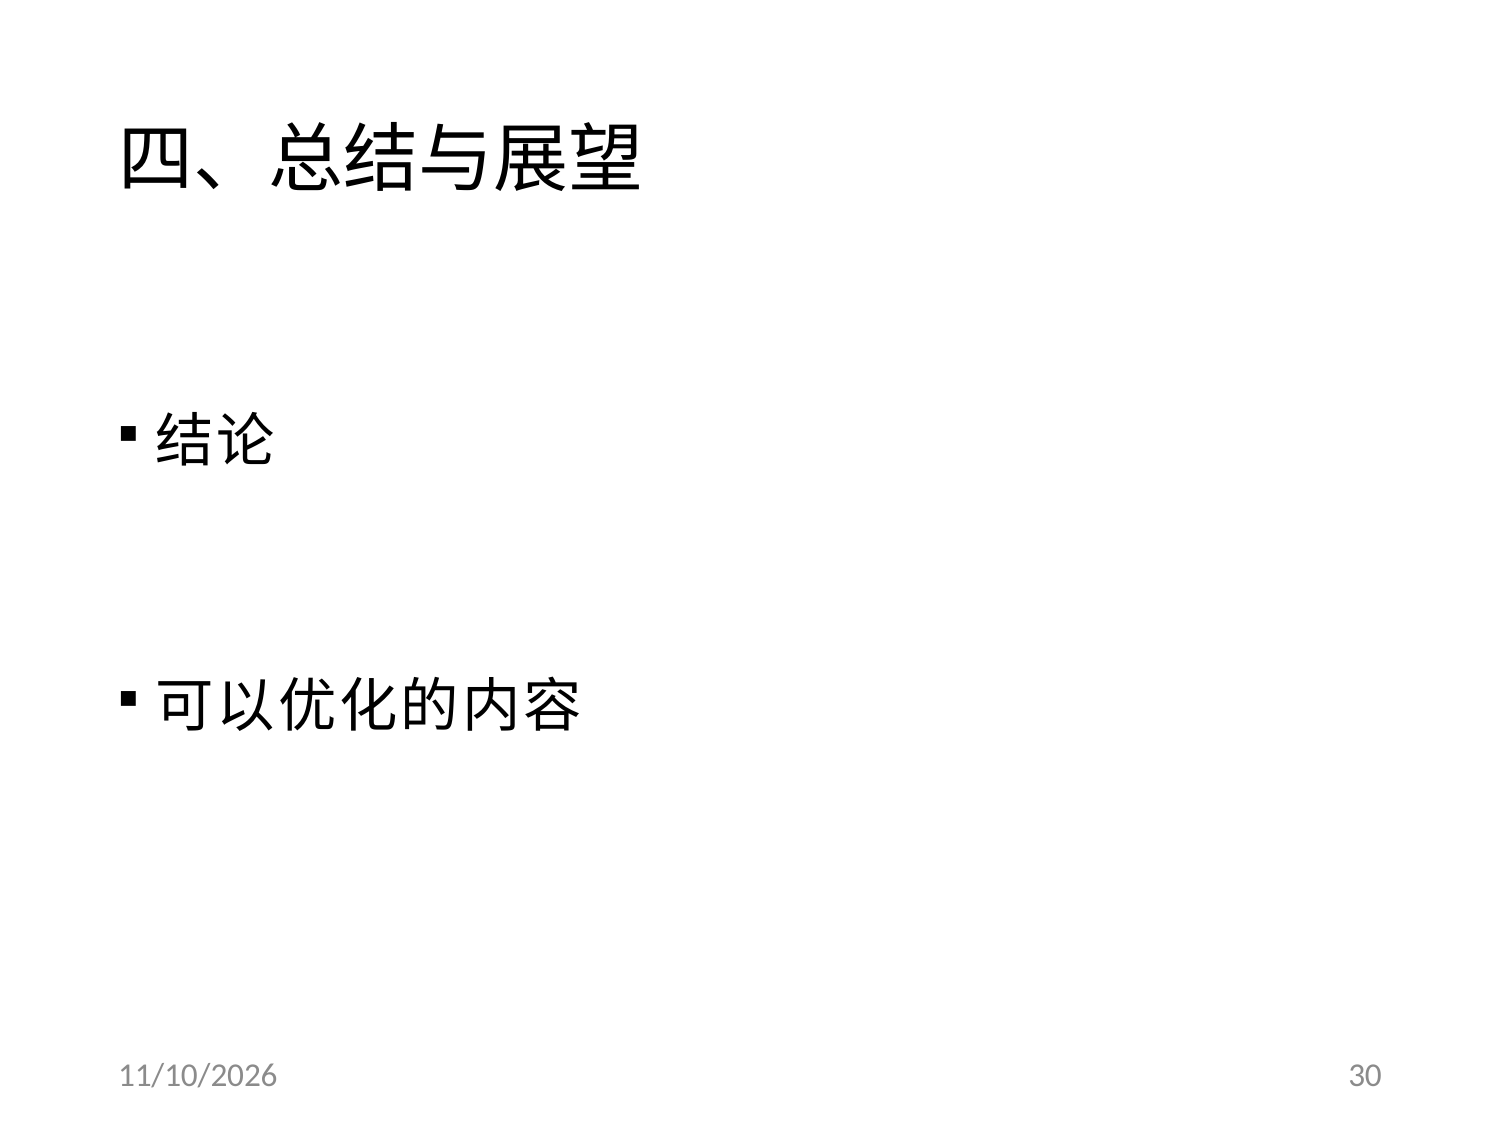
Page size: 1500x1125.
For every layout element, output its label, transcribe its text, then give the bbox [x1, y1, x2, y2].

slide_number 29 [1059, 1042, 1397, 1103]
title 四、总结与展望 [103, 52, 1397, 271]
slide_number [103, 1042, 441, 1103]
text_box 结论 可以优化的内容 [103, 360, 1397, 804]
